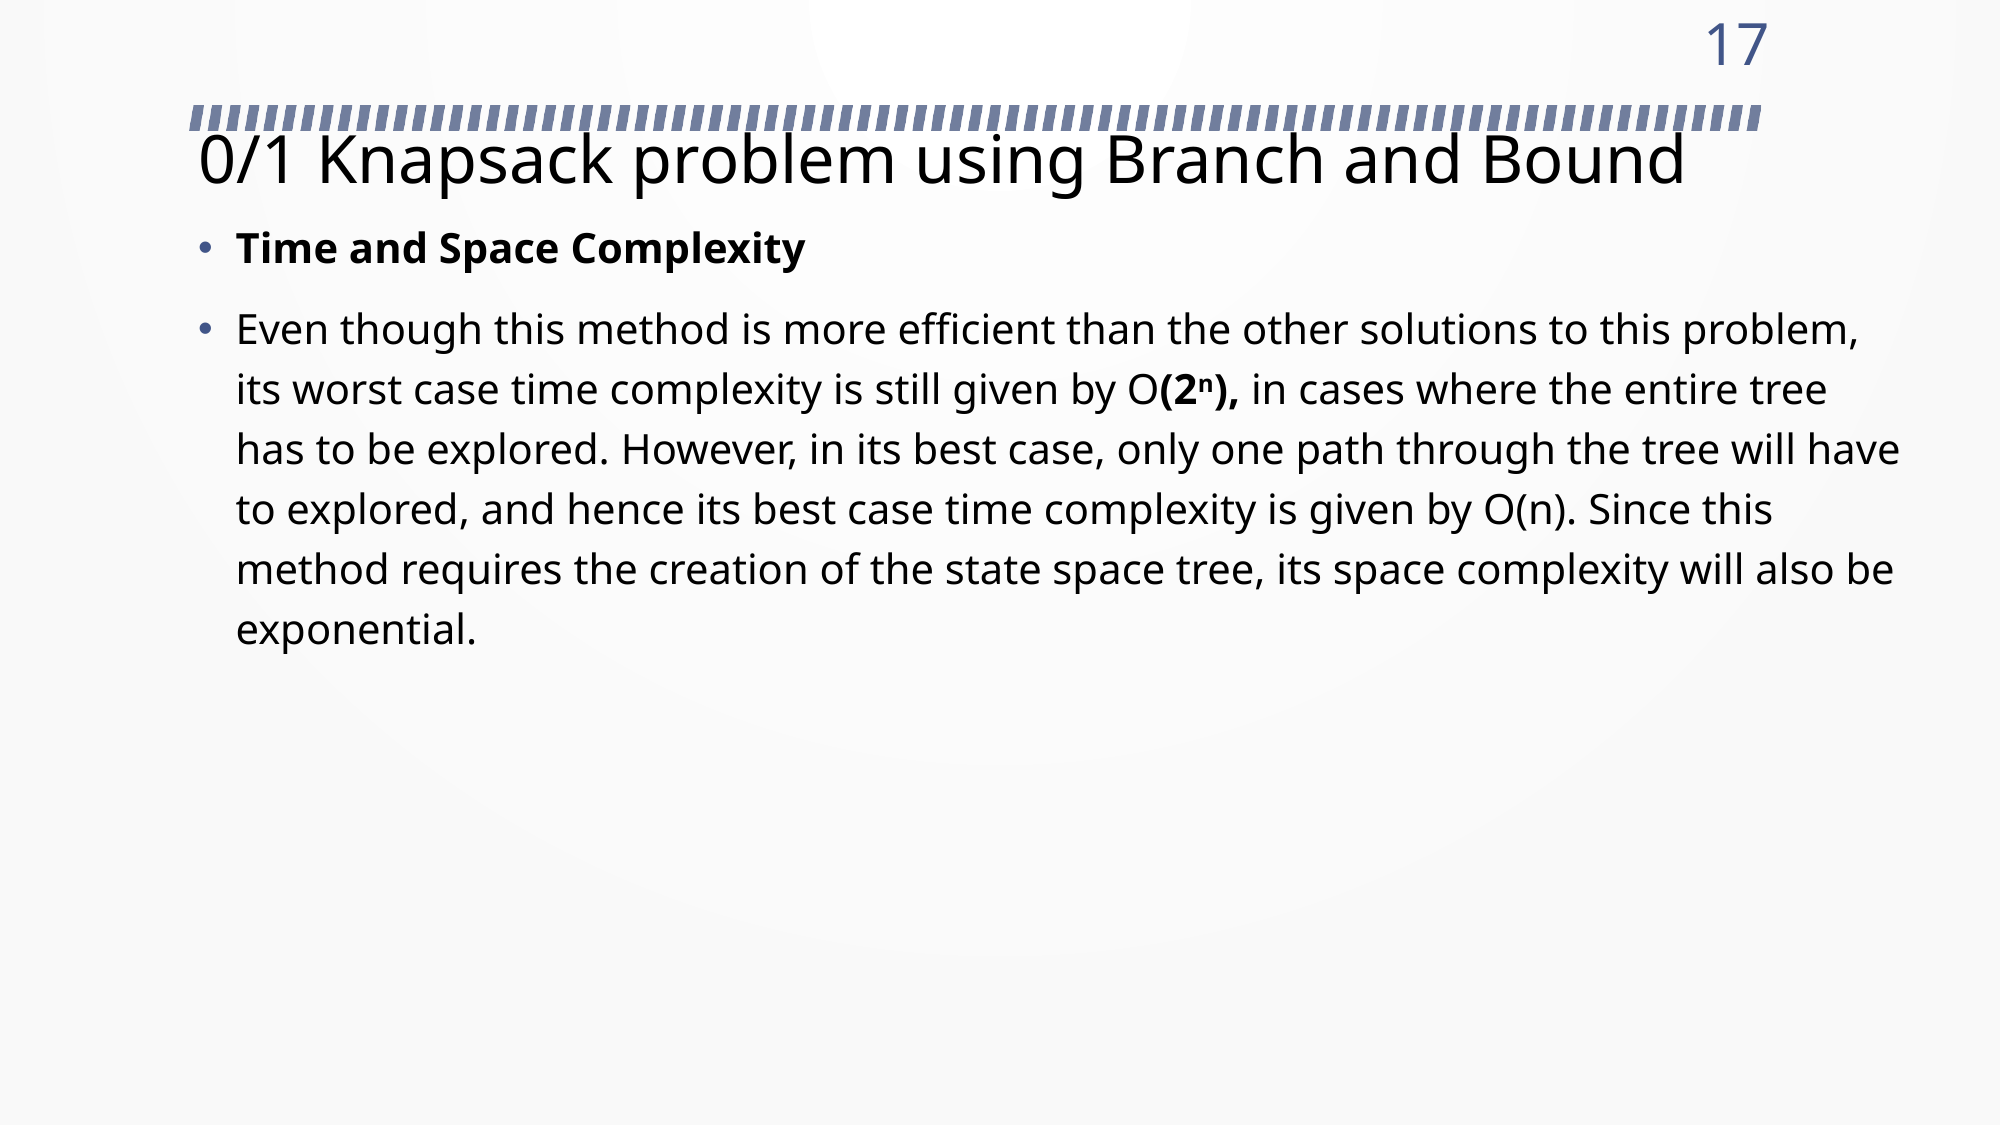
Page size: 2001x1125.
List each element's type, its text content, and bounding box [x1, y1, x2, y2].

list Time and Space Complexity Even though this method is more efficient than the other solutions to this problem, its worst case time complexity is still given by O(2n), in cases where the entire tree has to be explored. However, in its best case, only one path through the tree will have to explored, and hence its best case time complexity is given by O(n). Since this method requires the creation of the state space tree, its space complexity will also be exponential. [183, 204, 1921, 1017]
title 0/1 Knapsack problem using Branch and Bound [183, 118, 1821, 204]
slide_number 17 [1652, 0, 1786, 83]
